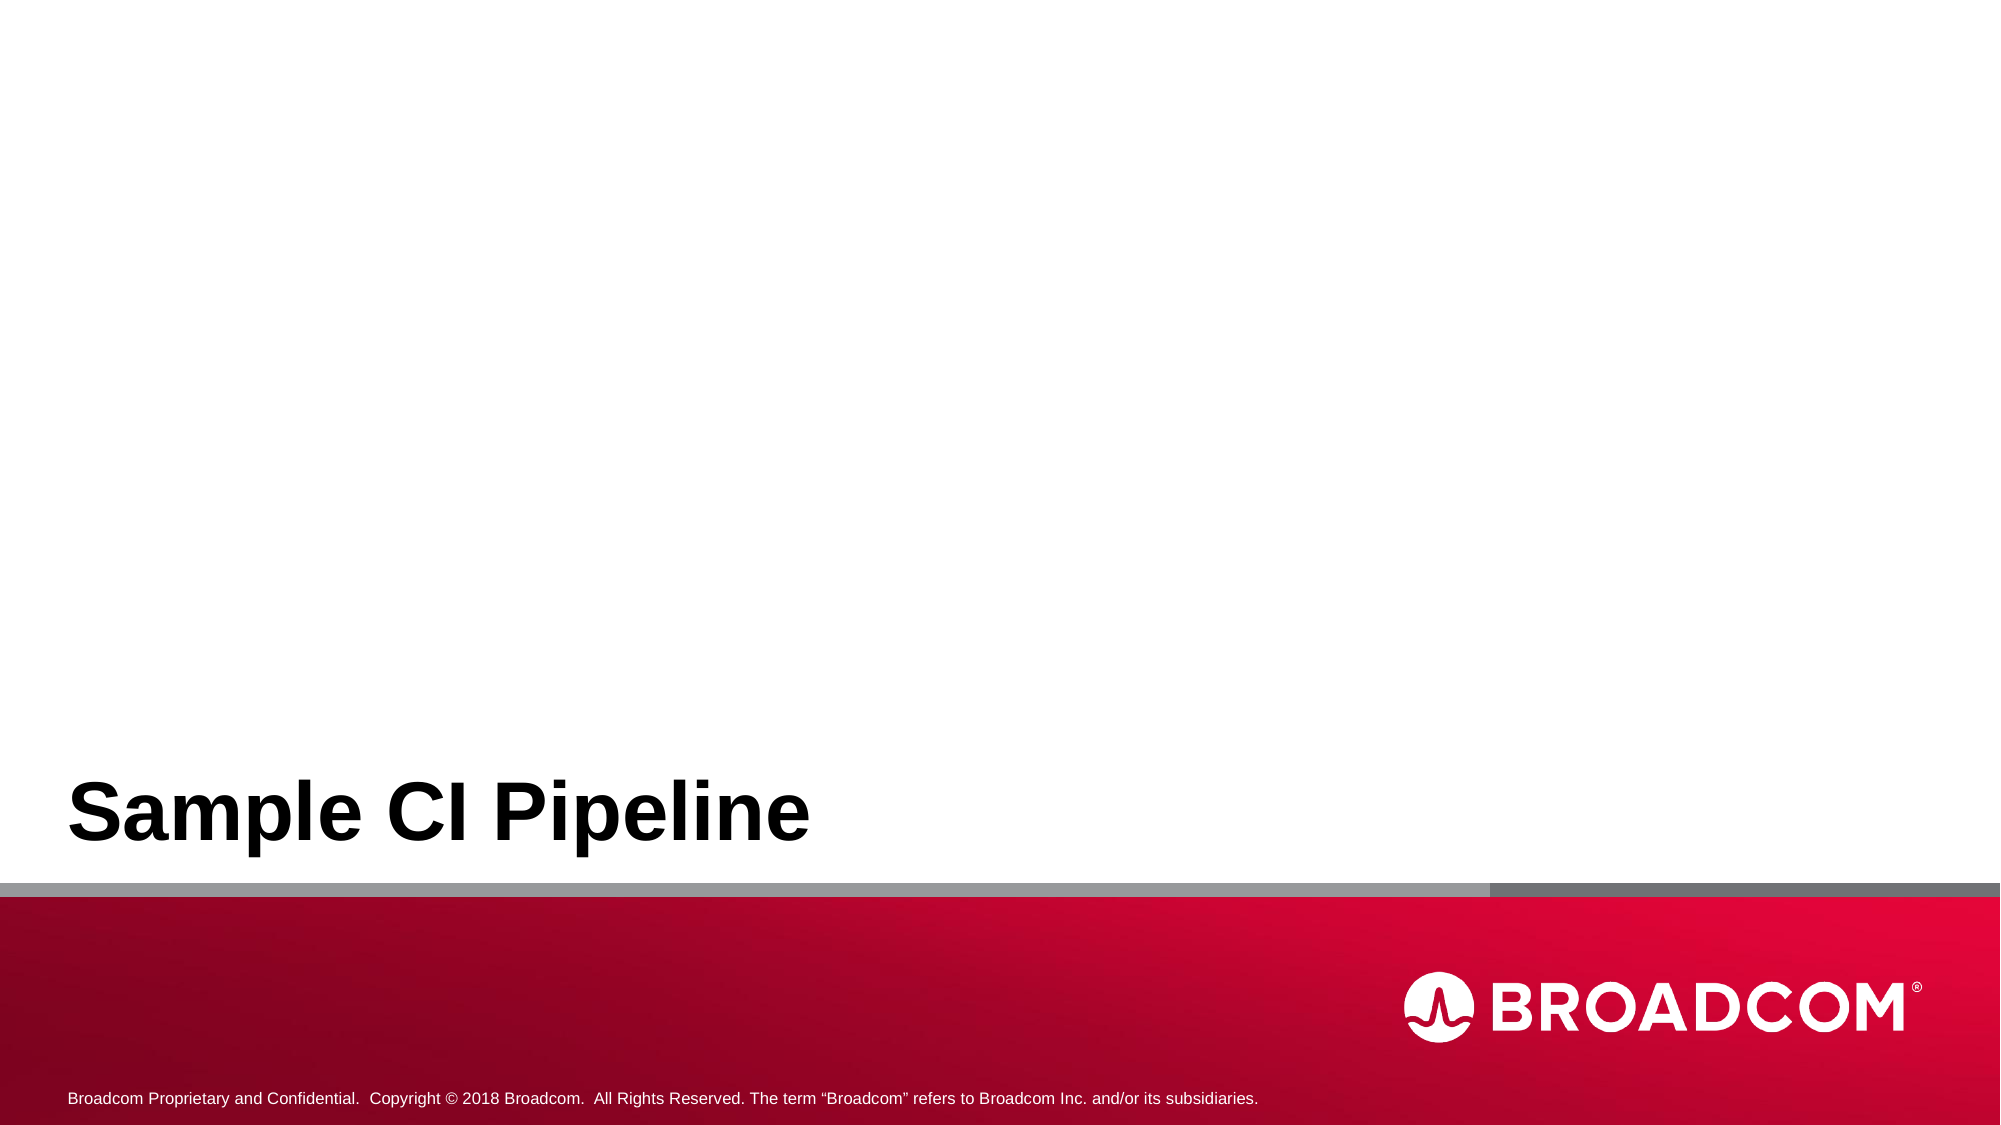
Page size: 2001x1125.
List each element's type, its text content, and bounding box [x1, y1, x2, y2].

list Sample CI Pipeline [67, 219, 1478, 857]
picture [0, 897, 2000, 1125]
